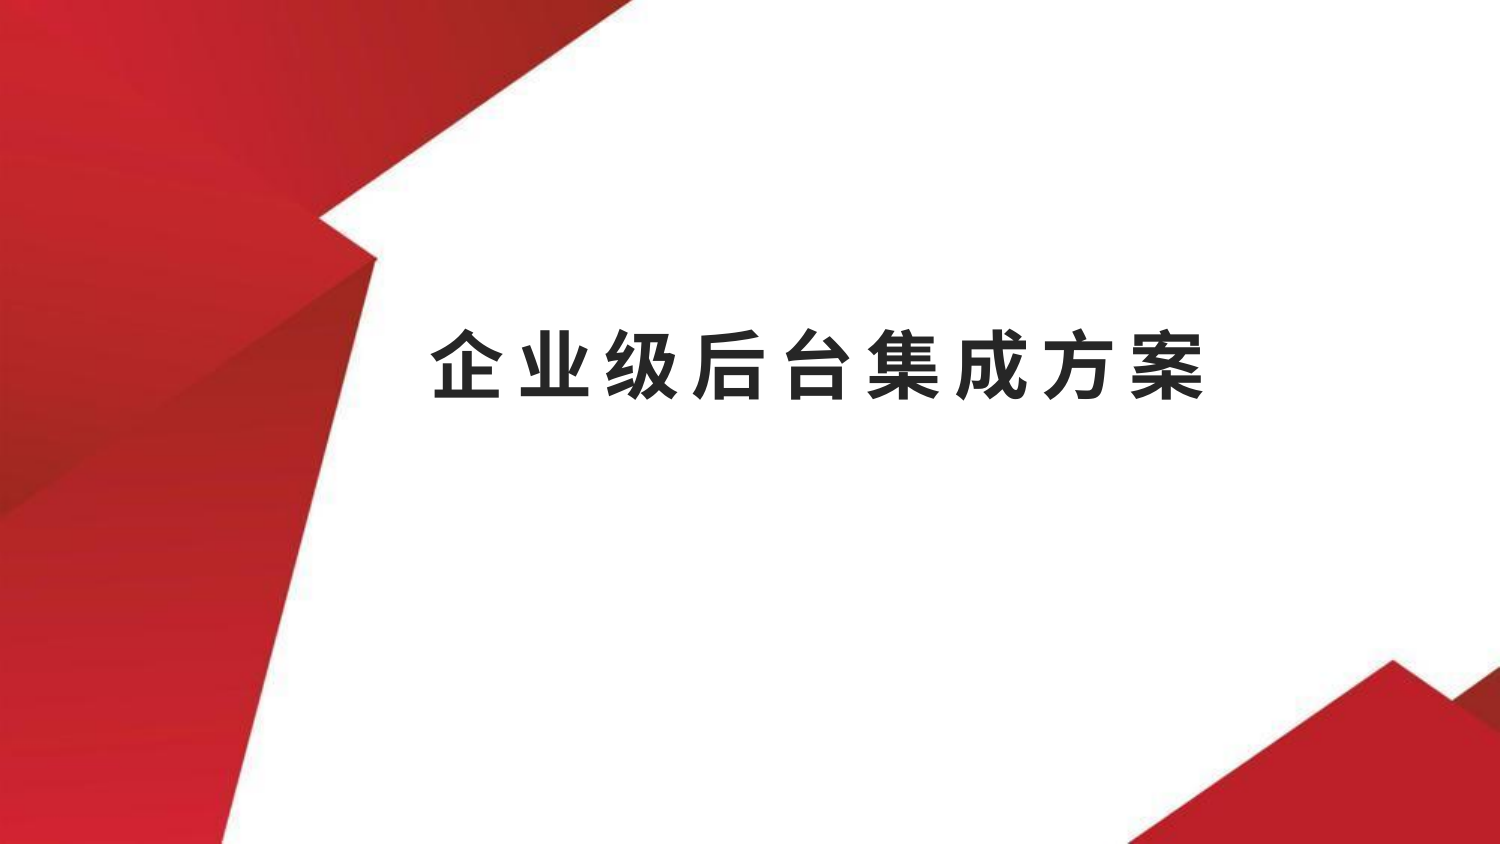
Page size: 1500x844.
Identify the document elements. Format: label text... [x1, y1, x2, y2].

title 企业级后台集成方案 [429, 253, 1422, 474]
picture [0, 0, 1500, 844]
